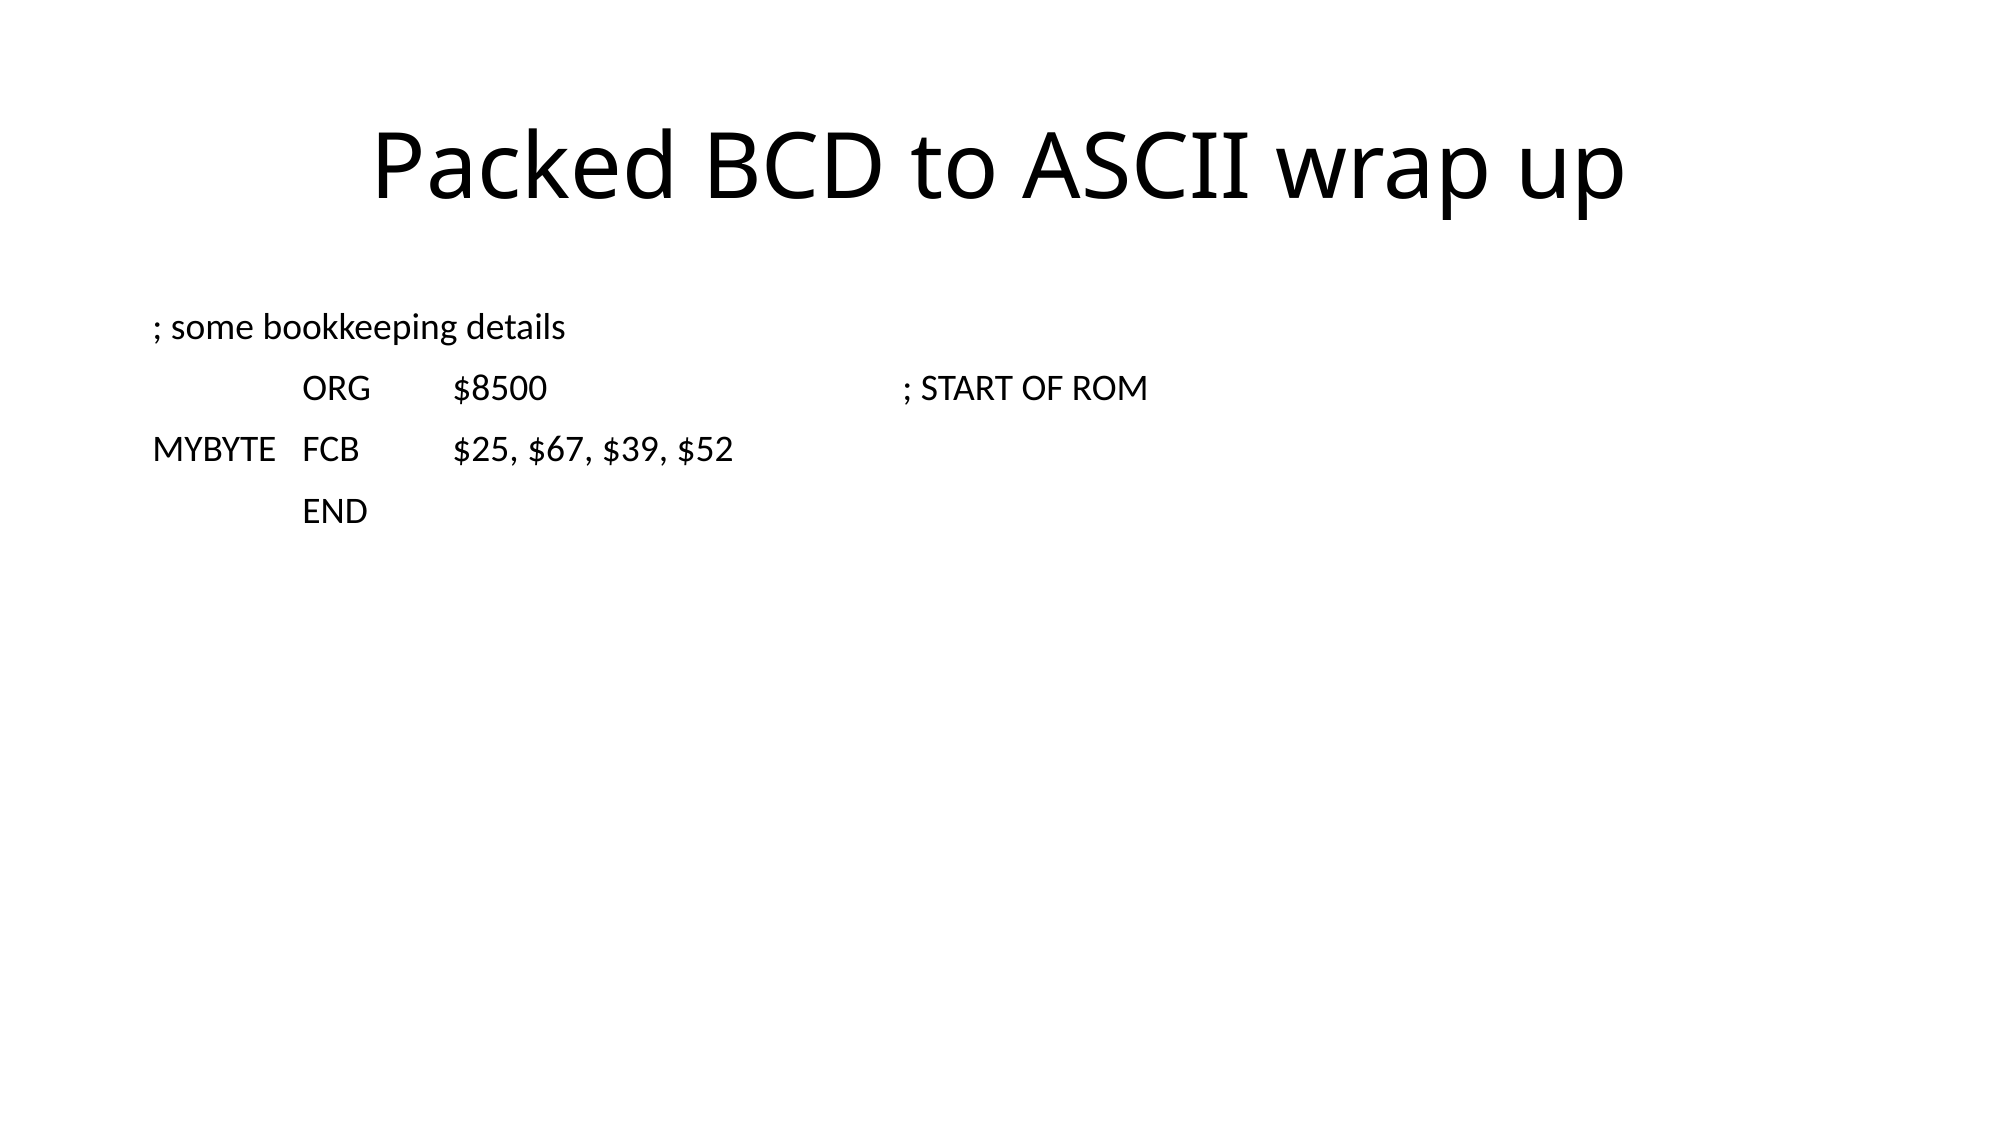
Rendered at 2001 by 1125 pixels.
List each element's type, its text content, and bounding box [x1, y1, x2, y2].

title Packed BCD to ASCII wrap up [137, 59, 1863, 278]
list ; some bookkeeping details ORG $8500 ; START OF ROM MYBYTE FCB $25, $67, $39, $52 END [137, 299, 1863, 1014]
